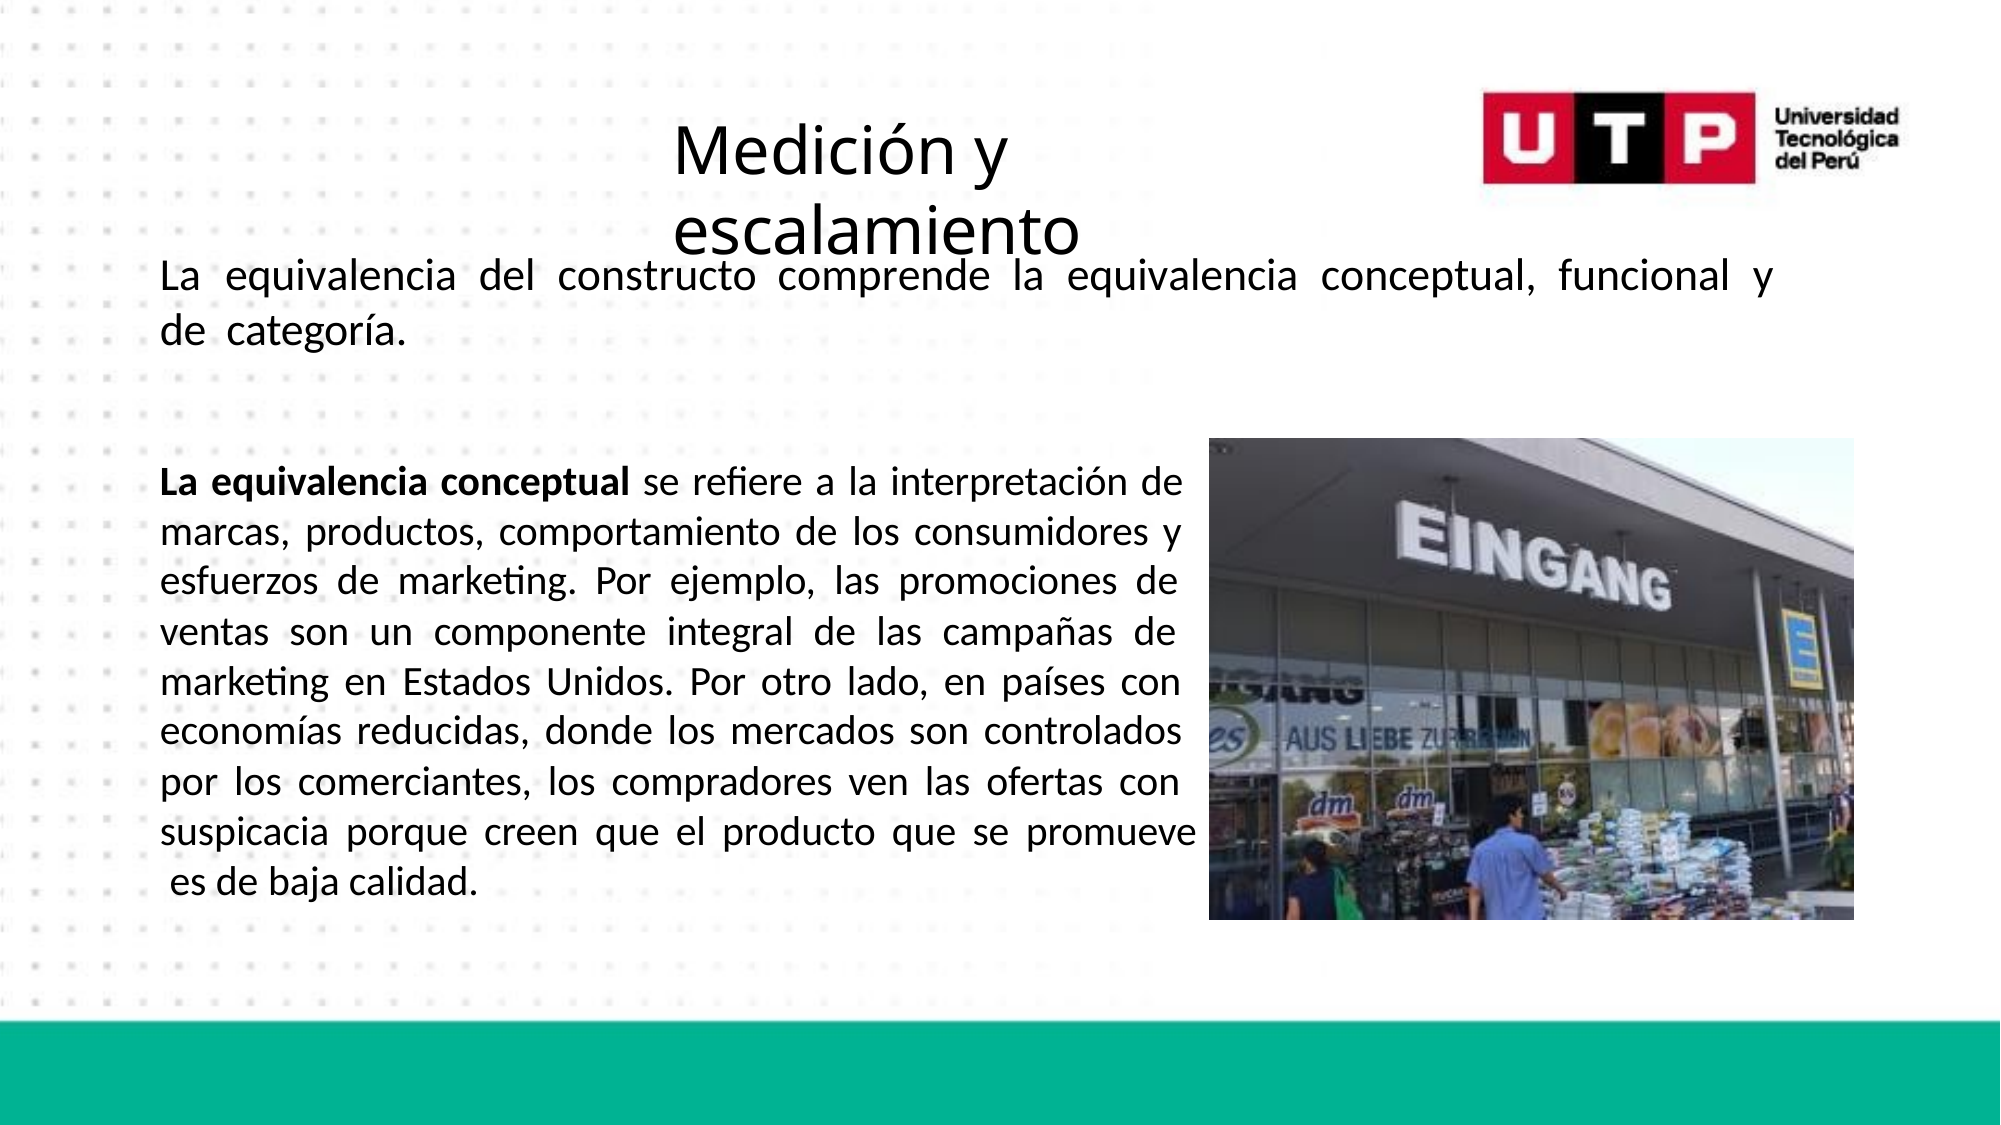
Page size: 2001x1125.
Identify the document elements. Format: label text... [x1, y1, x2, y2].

picture [0, 0, 2000, 1125]
text_box La equivalencia del constructo comprende la equivalencia conceptual, funcional y de categoría. La equivalencia conceptual se refiere a la interpretación de marcas, productos, comportamiento de los consumidores y esfuerzos de marketing. Por ejemplo, las promociones de ventas son un componente integral de las campañas de marketing en Estados Unidos. Por otro lado, en países con economías reducidas, donde los mercados son controlados por los comerciantes, los compradores ven las ofertas con suspicacia porque creen que el producto que se promueve es de baja calidad. [157, 242, 1843, 904]
title Medición y escalamiento [670, 105, 1330, 242]
